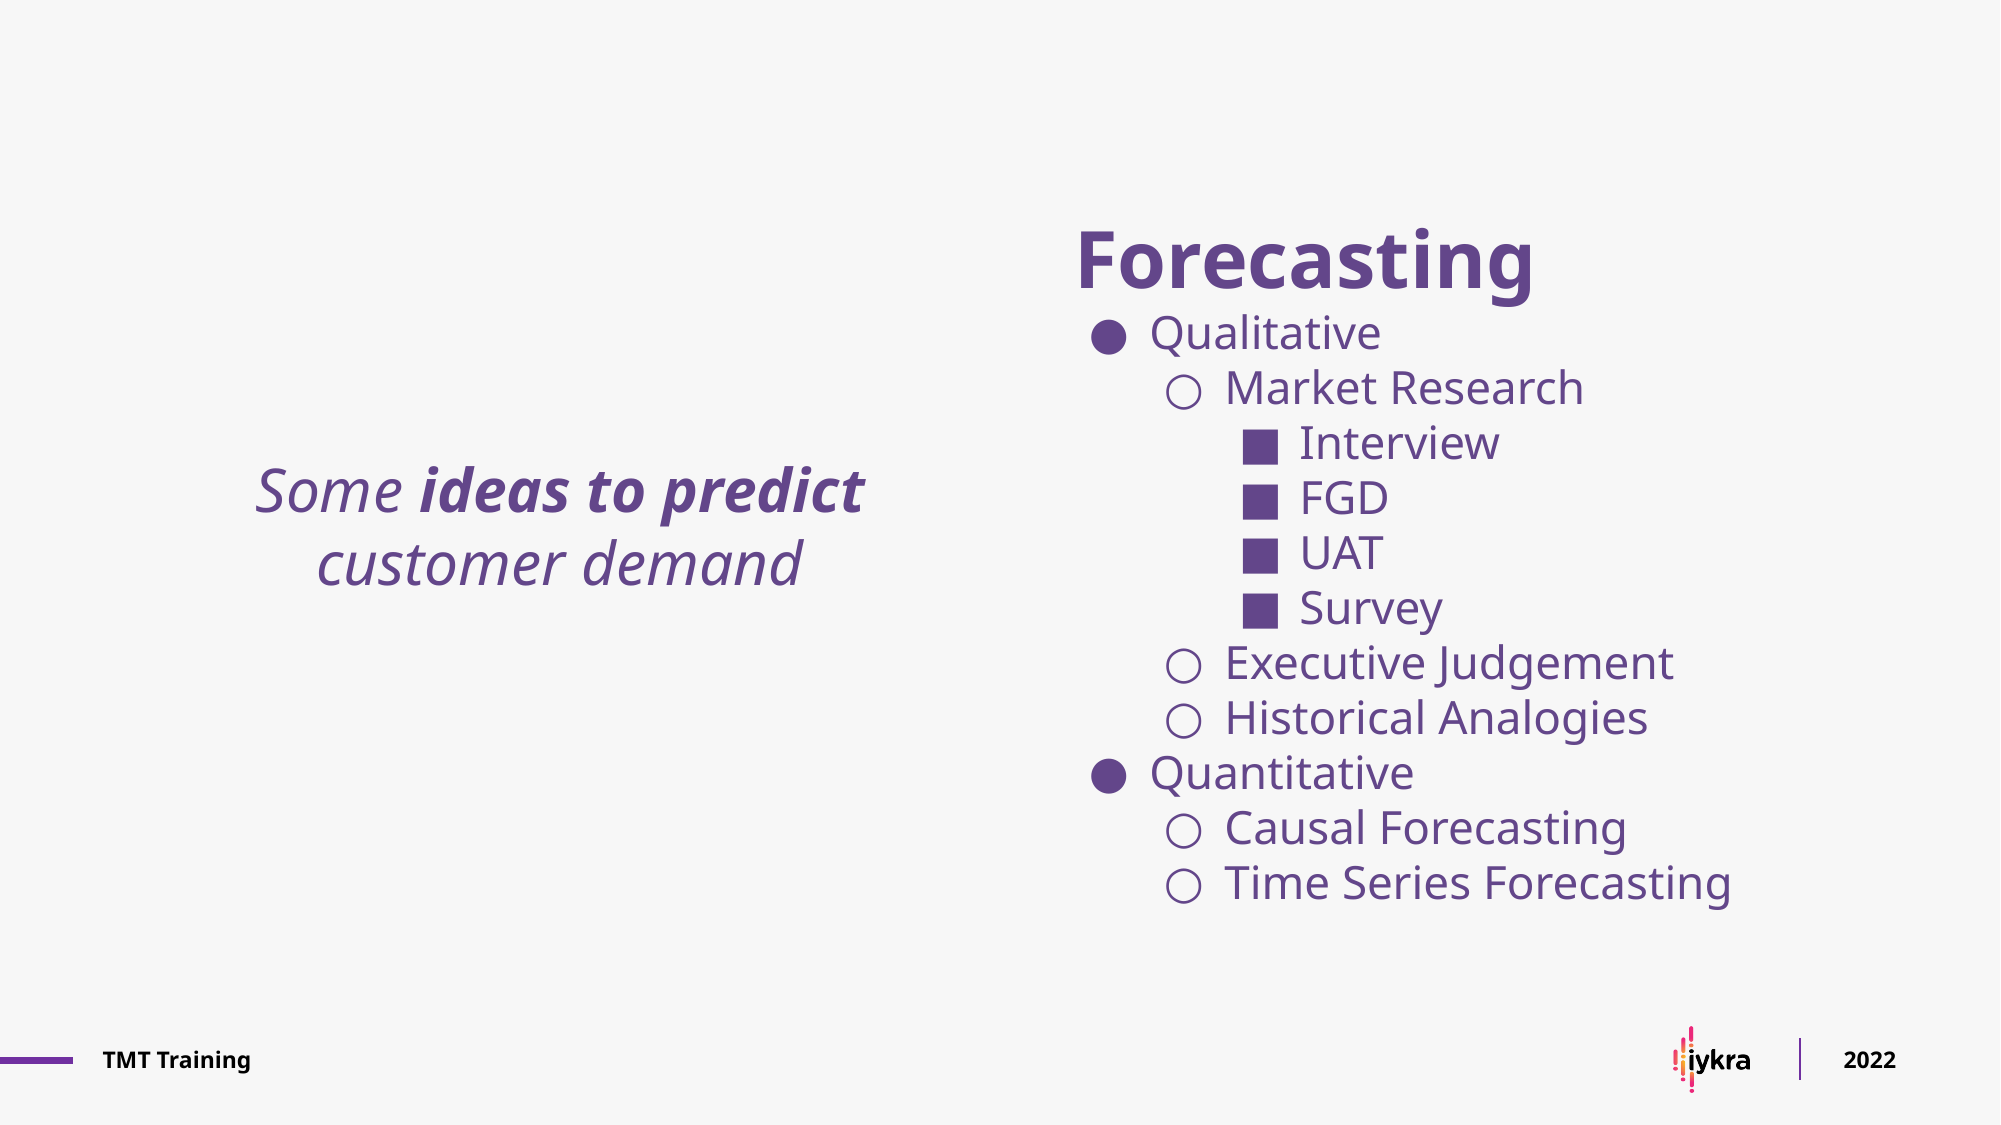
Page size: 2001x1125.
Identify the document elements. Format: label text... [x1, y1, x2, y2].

text_box TMT Training [87, 1032, 309, 1088]
text_box Forecasting Qualitative Market Research Interview FGD UAT Survey Executive Judgement Historical Analogies Quantitative Causal Forecasting Time Series Forecasting [1059, 201, 1791, 917]
text_box Some ideas to predict customer demand [209, 445, 912, 605]
picture [1673, 1026, 1750, 1093]
text_box 2022 [1828, 1032, 1979, 1088]
